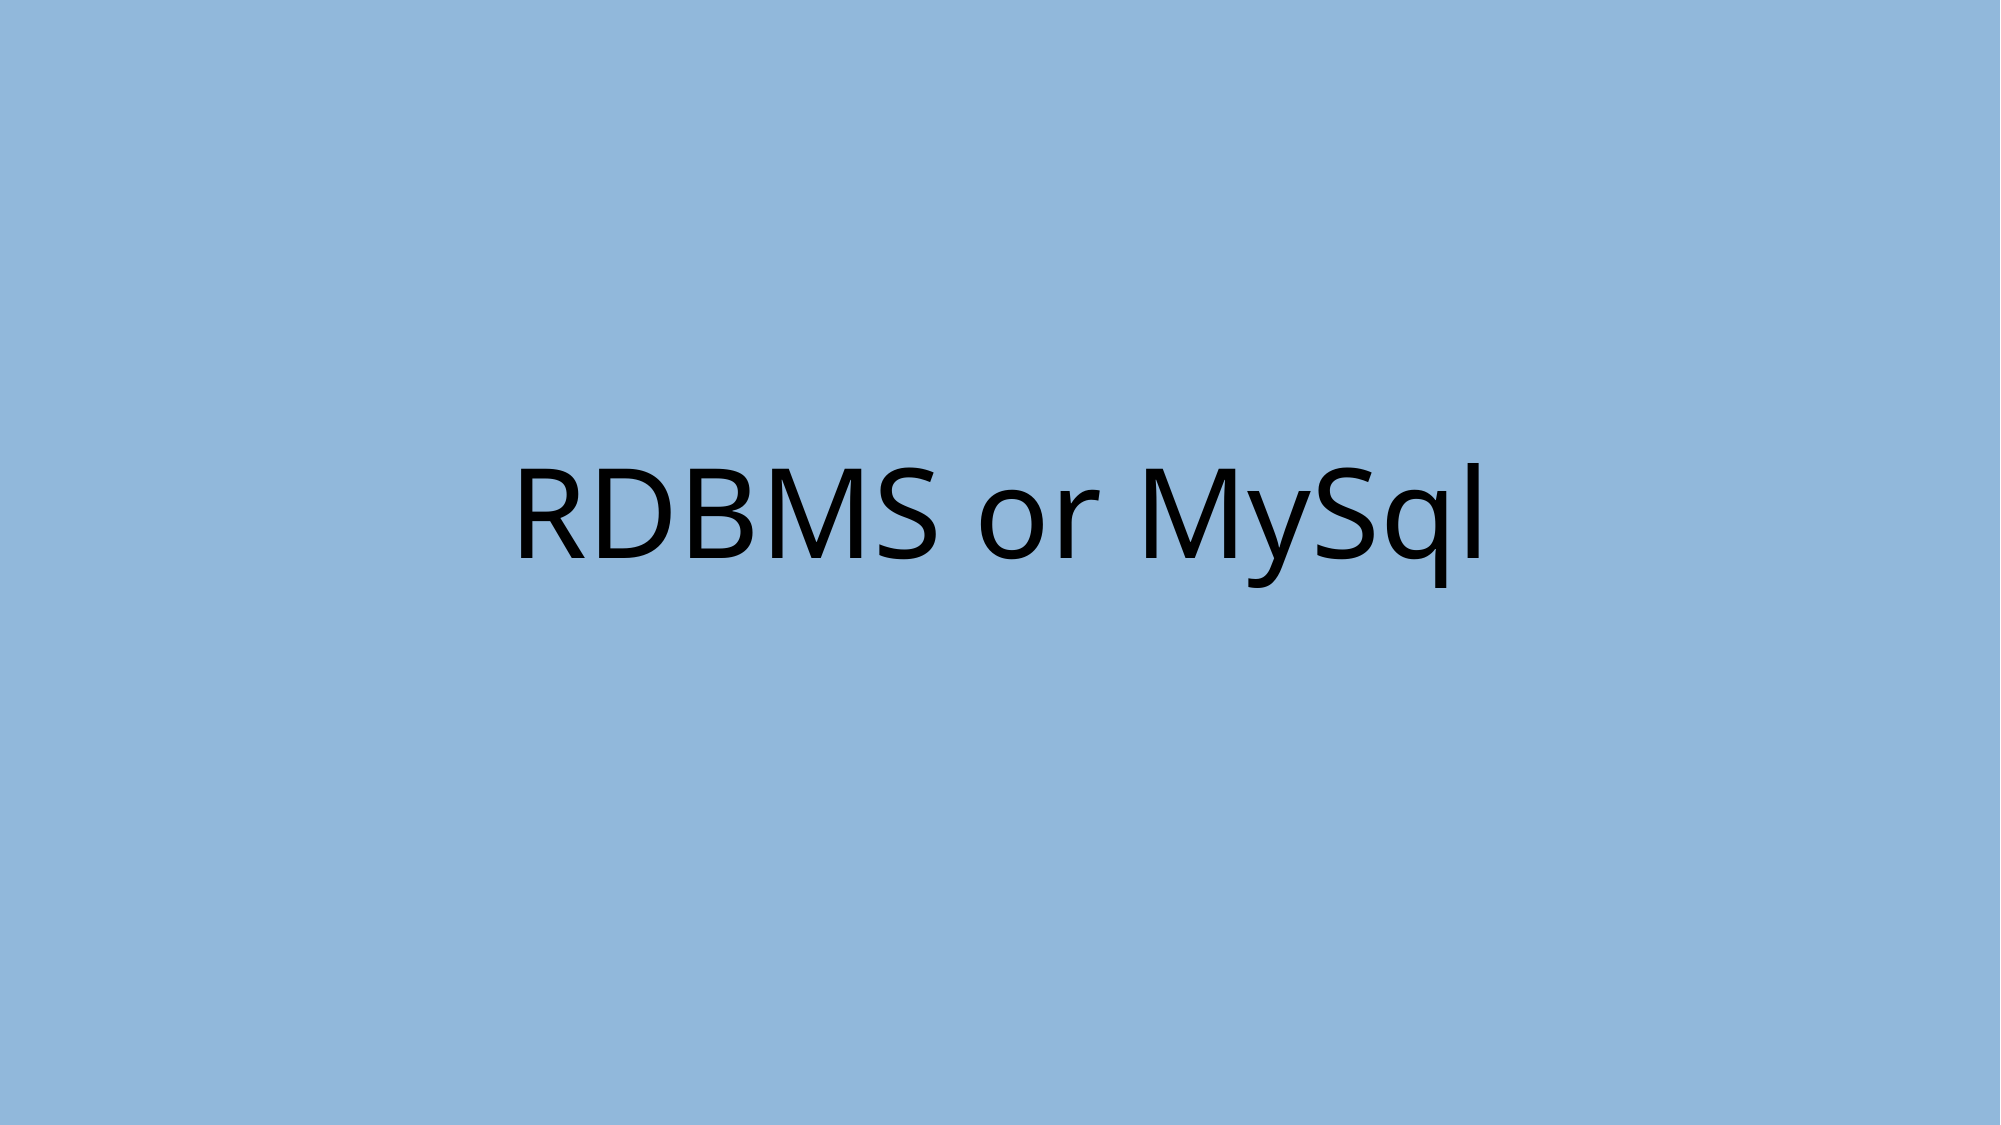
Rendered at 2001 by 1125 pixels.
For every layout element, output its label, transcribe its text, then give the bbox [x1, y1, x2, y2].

title RDBMS or MySql [435, 399, 1565, 594]
